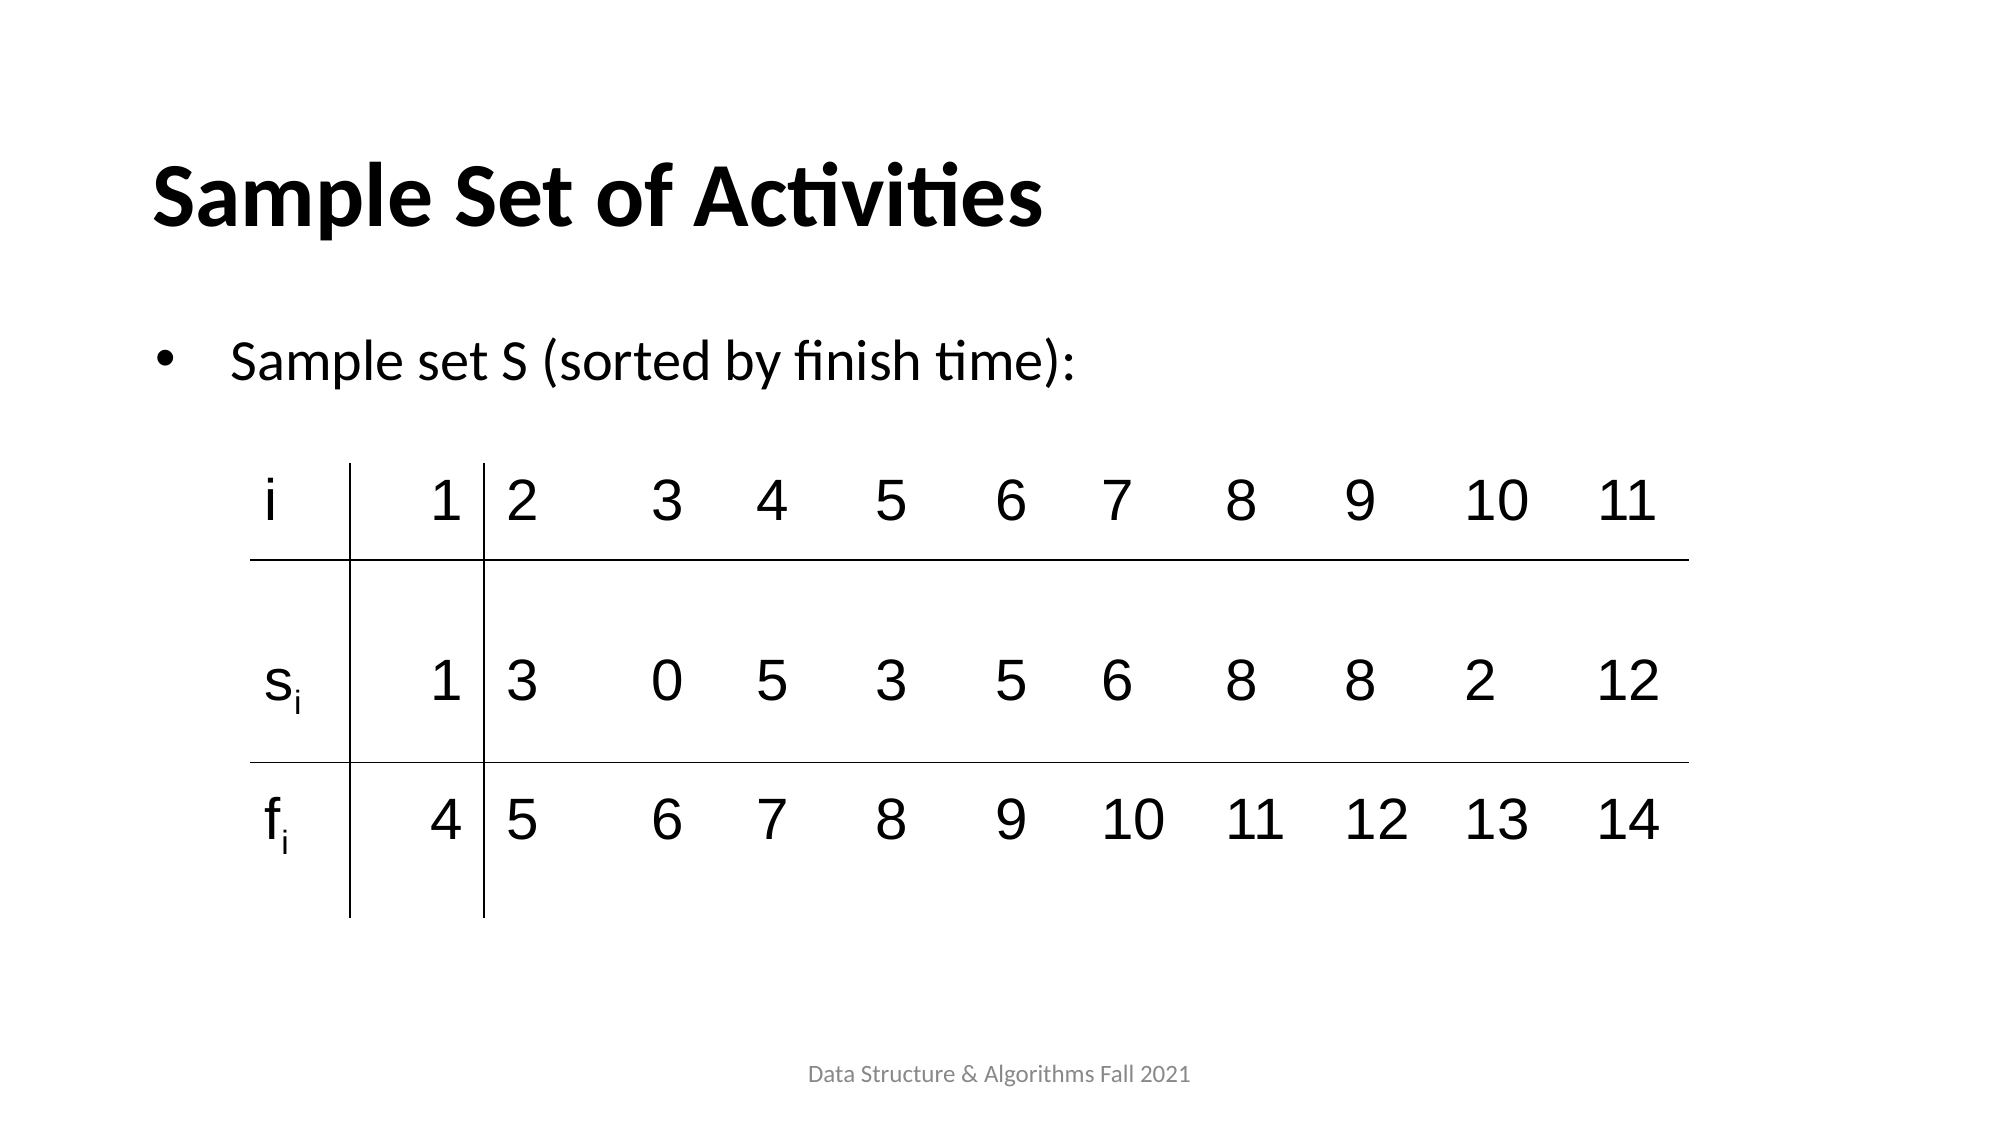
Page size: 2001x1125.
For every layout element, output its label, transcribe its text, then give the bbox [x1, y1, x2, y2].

text_box Sample set S (sorted by finish time): [151, 306, 1829, 393]
table_cell 8 [832, 763, 952, 918]
table_header 10 [1449, 463, 1569, 559]
footer Data Structure & Algorithms Fall 2021 [662, 1042, 1338, 1103]
table_cell 2 [1449, 561, 1569, 762]
table_header 7 [1071, 463, 1210, 559]
table_header 8 [1210, 463, 1328, 559]
table_cell si [250, 561, 349, 762]
table_cell fi [250, 763, 349, 918]
table_header 6 [952, 463, 1071, 559]
table_cell 3 [832, 561, 952, 762]
table_cell 3 [485, 561, 594, 762]
table_cell 7 [713, 763, 832, 918]
table_cell 11 [1210, 763, 1328, 918]
table_header i [250, 463, 349, 559]
table_cell 8 [1210, 561, 1328, 762]
table_cell 10 [1071, 763, 1210, 918]
table_cell 8 [1328, 561, 1449, 762]
table_cell 5 [952, 561, 1071, 762]
table_header 9 [1328, 463, 1449, 559]
table_cell 1 [351, 561, 483, 762]
table_cell 5 [485, 763, 594, 918]
table_cell 4 [351, 763, 483, 918]
table_cell 9 [952, 763, 1071, 918]
table_header 11 [1569, 463, 1689, 559]
table_header 3 [594, 463, 713, 559]
text_box Sample Set of Activities [137, 87, 1863, 306]
table_header 5 [832, 463, 952, 559]
table_cell 0 [594, 561, 713, 762]
table_cell 12 [1328, 763, 1449, 918]
table_header 4 [713, 463, 832, 559]
table_cell 6 [1071, 561, 1210, 762]
table_header 2 [485, 463, 594, 559]
table_cell 13 [1449, 763, 1569, 918]
table_cell 5 [713, 561, 832, 762]
table_header 1 [351, 463, 483, 559]
table_cell 14 [1569, 763, 1689, 918]
table_cell 6 [594, 763, 713, 918]
table_cell 12 [1569, 561, 1689, 762]
